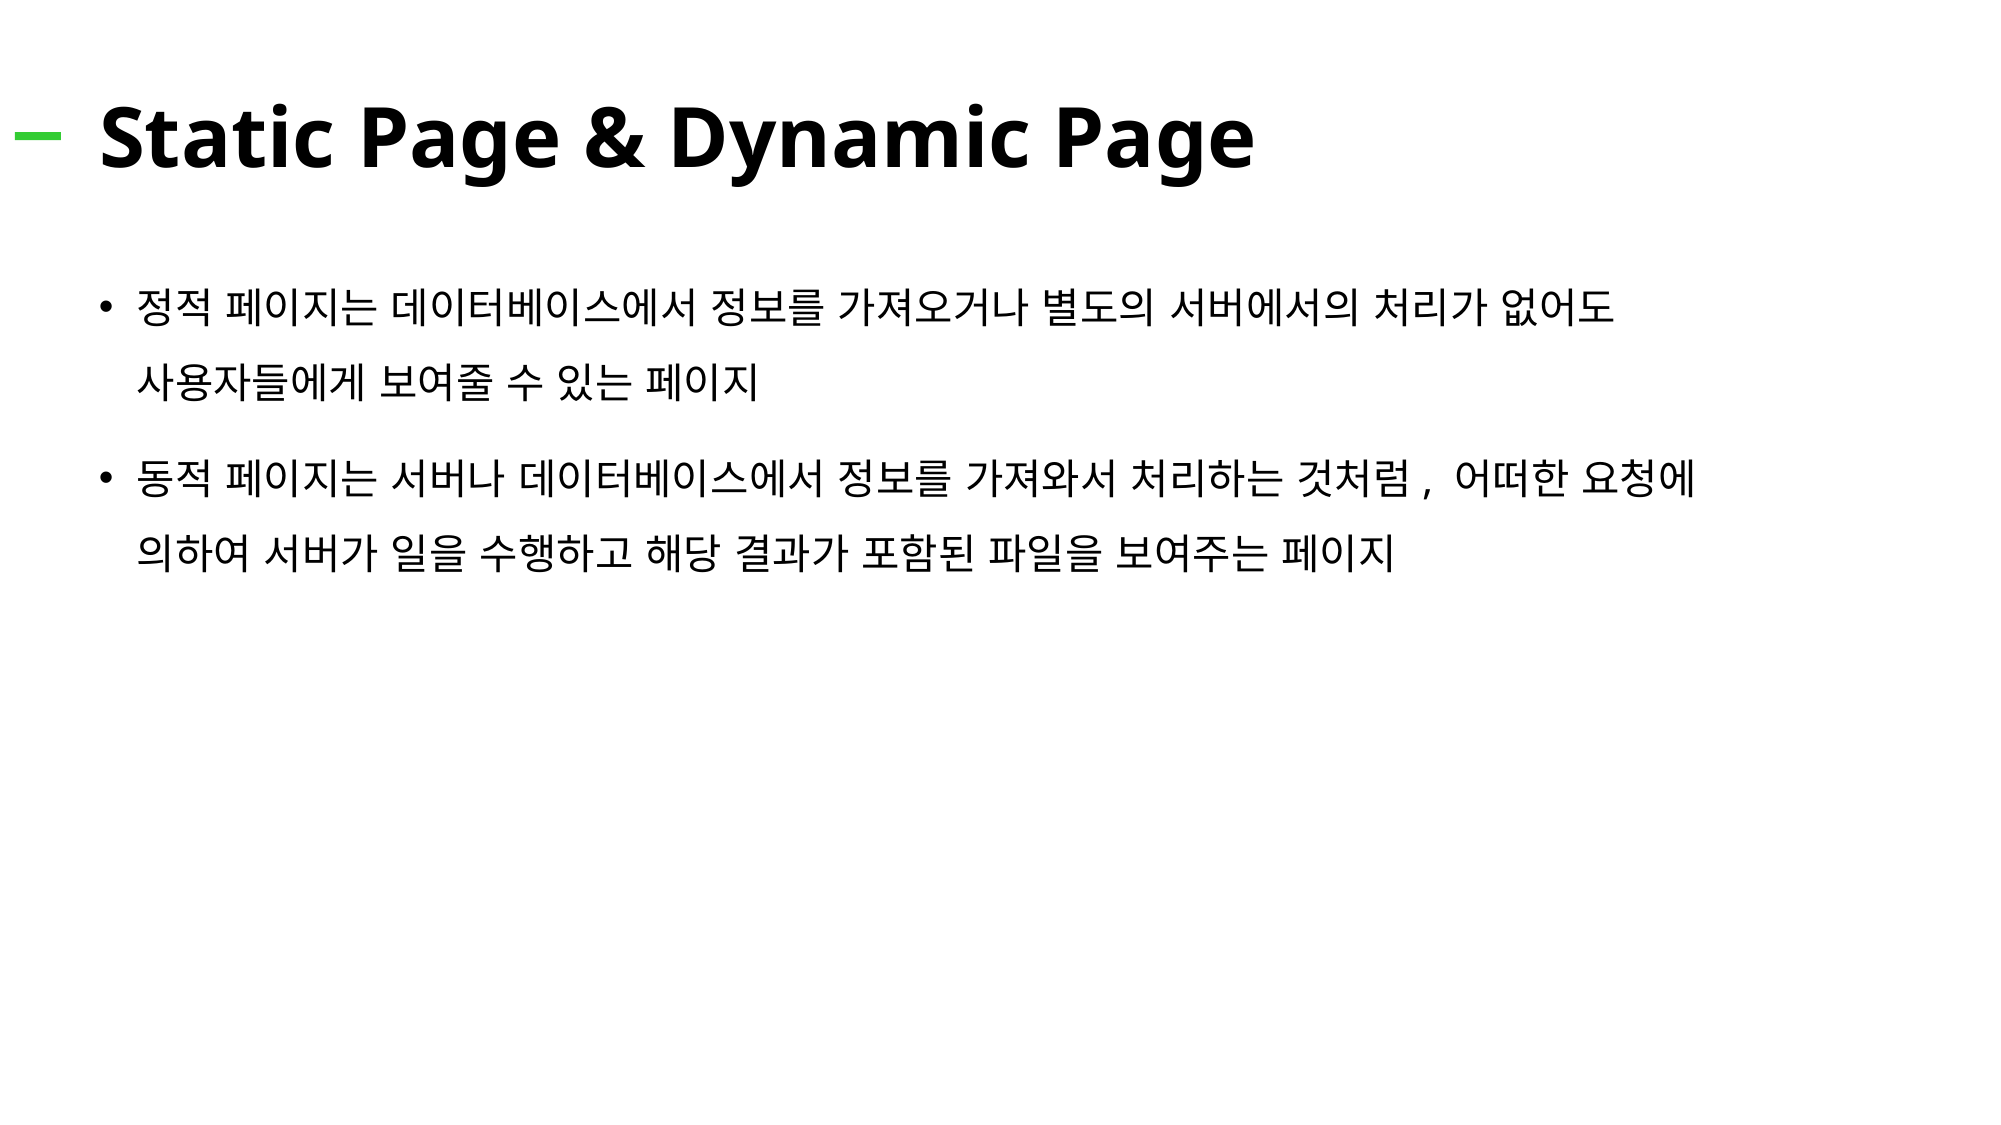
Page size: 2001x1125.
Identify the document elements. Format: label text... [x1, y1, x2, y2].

list 정적 페이지는 데이터베이스에서 정보를 가져오거나 별도의 서버에서의 처리가 없어도 사용자들에게 보여줄 수 있는 페이지 동적 페이지는 서버나 데이터베이스에서 정보를 가져와서 처리하는 것처럼, 어떠한 요청에 의하여 서버가 일을 수행하고 해당 결과가 포함된 파일을 보여주는 페이지 [83, 248, 1809, 963]
text_box [14, 131, 62, 141]
title Static Page & Dynamic Page [84, 31, 1810, 249]
